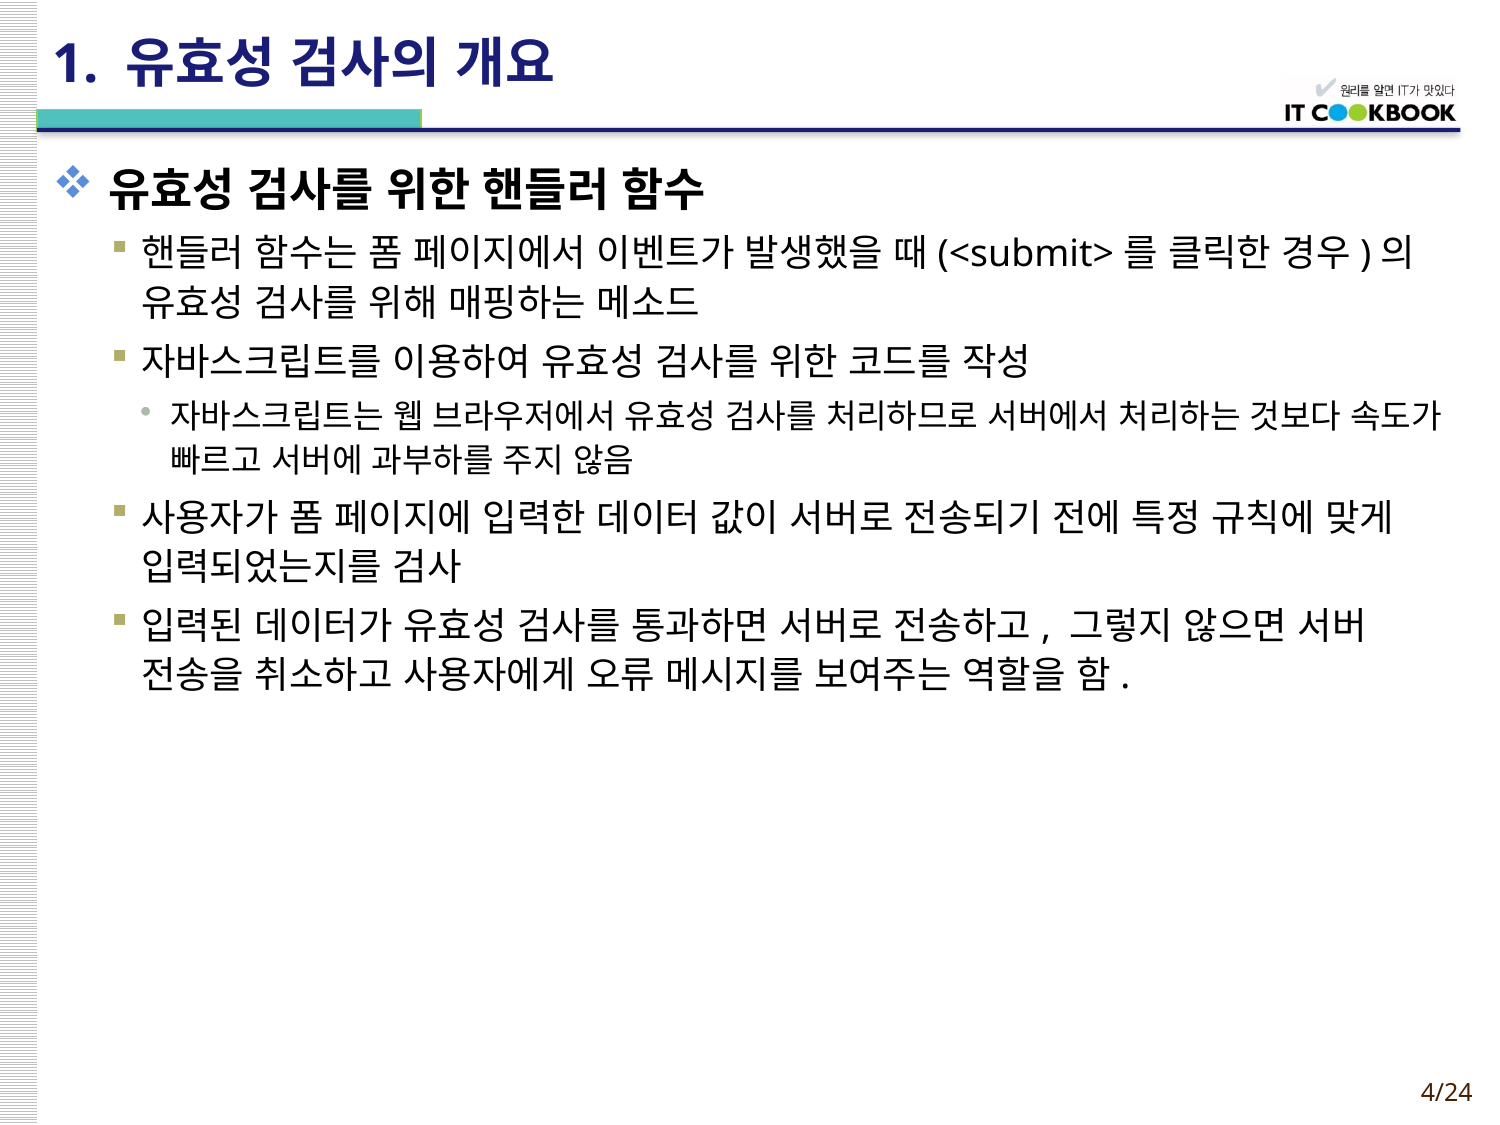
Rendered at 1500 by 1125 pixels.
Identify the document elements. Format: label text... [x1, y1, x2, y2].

title 1. 유효성 검사의 개요 [37, 13, 1278, 109]
picture [1281, 75, 1459, 123]
list 유효성 검사를 위한 핸들러 함수 핸들러 함수는 폼 페이지에서 이벤트가 발생했을 때(<submit>를 클릭한 경우)의 유효성 검사를 위해 매핑하는 메소드 자바스크립트를 이용하여 유효성 검사를 위한 코드를 작성 자바스크립트는 웹 브라우저에서 유효성 검사를 처리하므로 서버에서 처리하는 것보다 속도가 빠르고 서버에 과부하를 주지 않음 사용자가 폼 페이지에 입력한 데이터 값이 서버로 전송되기 전에 특정 규칙에 맞게 입력되었는지를 검사 입력된 데이터가 유효성 검사를 통과하면 서버로 전송하고, 그렇지 않으면 서버 전송을 취소하고 사용자에게 오류 메시지를 보여주는 역할을 함. [37, 152, 1463, 1091]
